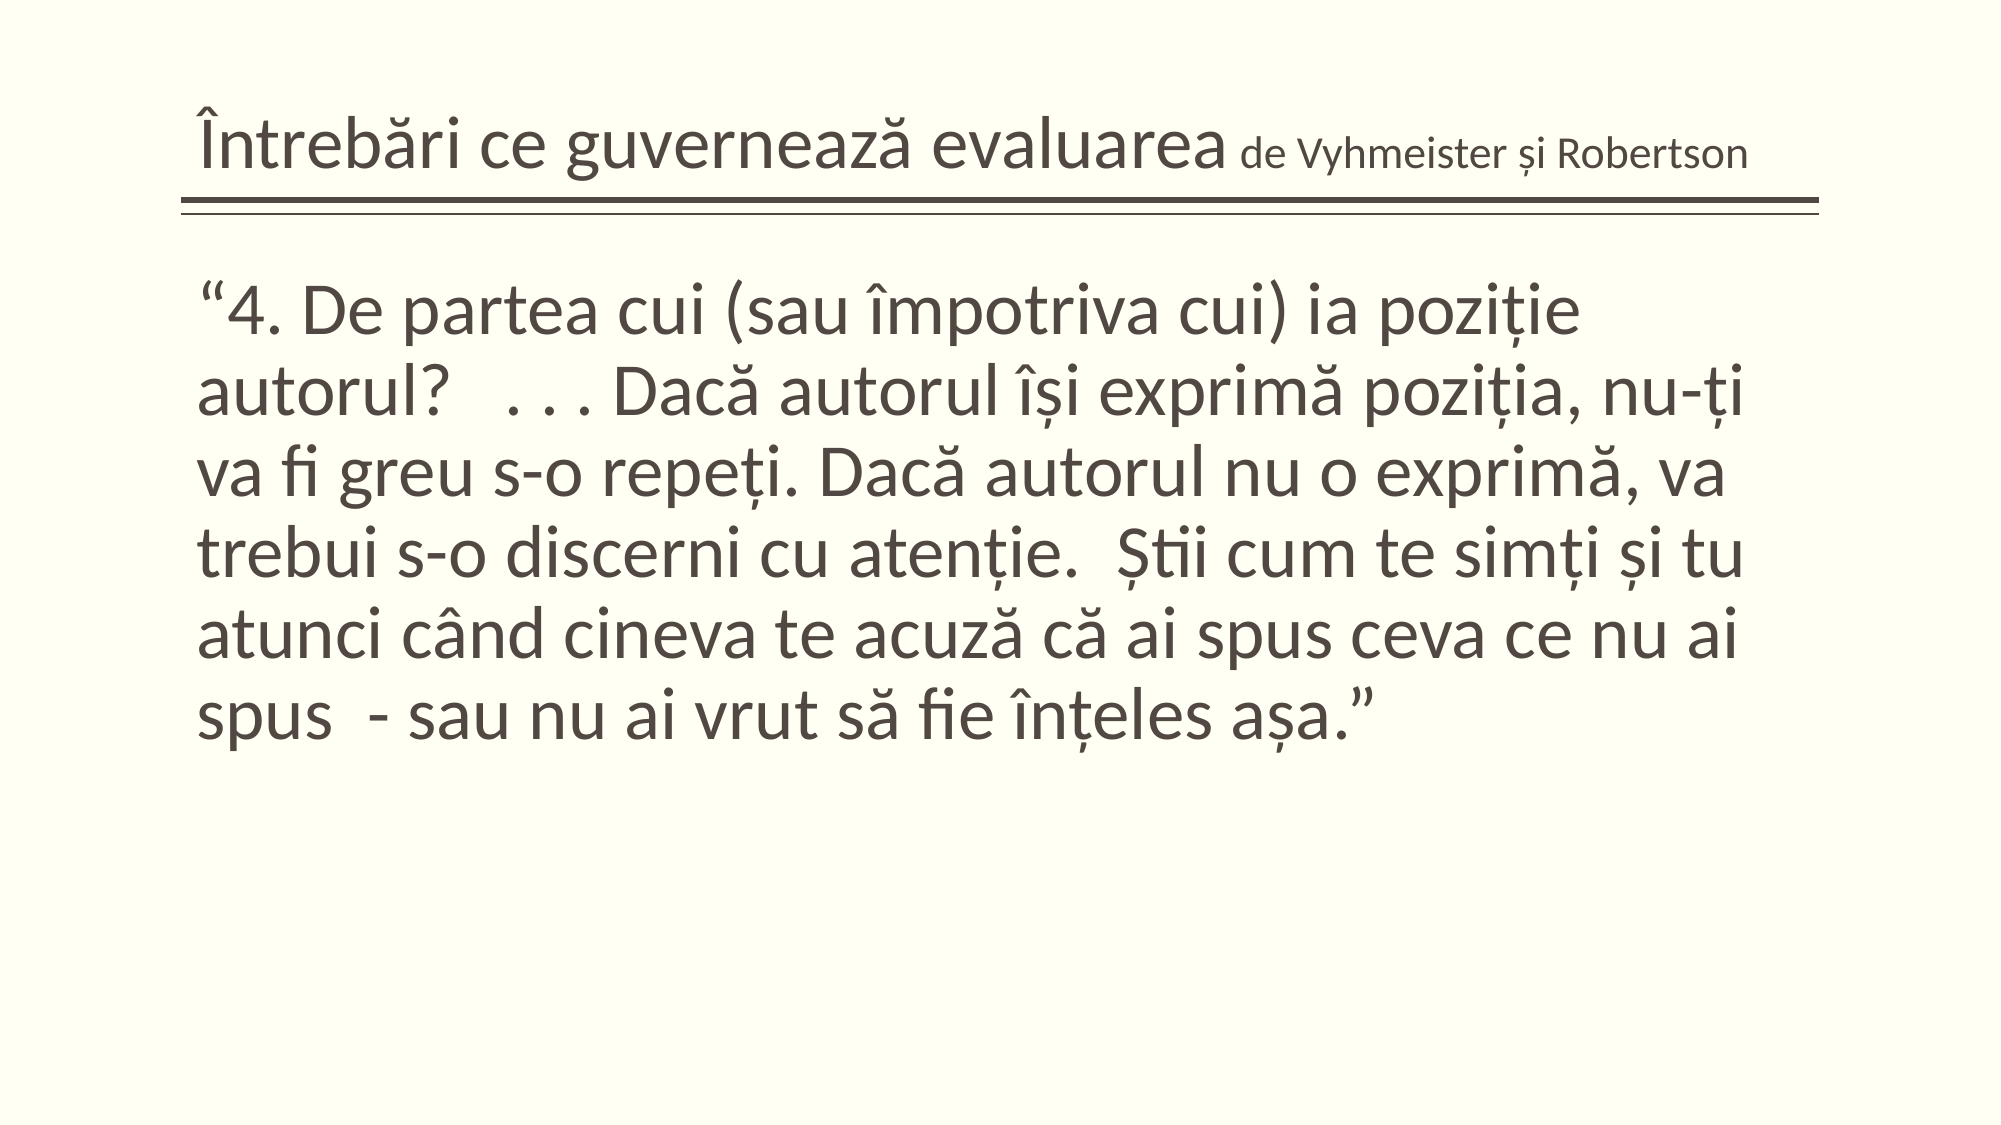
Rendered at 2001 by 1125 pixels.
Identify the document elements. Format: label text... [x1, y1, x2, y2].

text_box “4. De partea cui (sau împotriva cui) ia poziție autorul? . . . Dacă autorul își exprimă poziția, nu-ți va fi greu s-o repeți. Dacă autorul nu o exprimă, va trebui s-o discerni cu atenție. Știi cum te simți și tu atunci când cineva te acuză că ai spus ceva ce nu ai spus - sau nu ai vrut să fie înțeles așa.” [181, 262, 1819, 1013]
title Întrebări ce guvernează evaluarea de Vyhmeister și Robertson [181, 12, 1819, 193]
